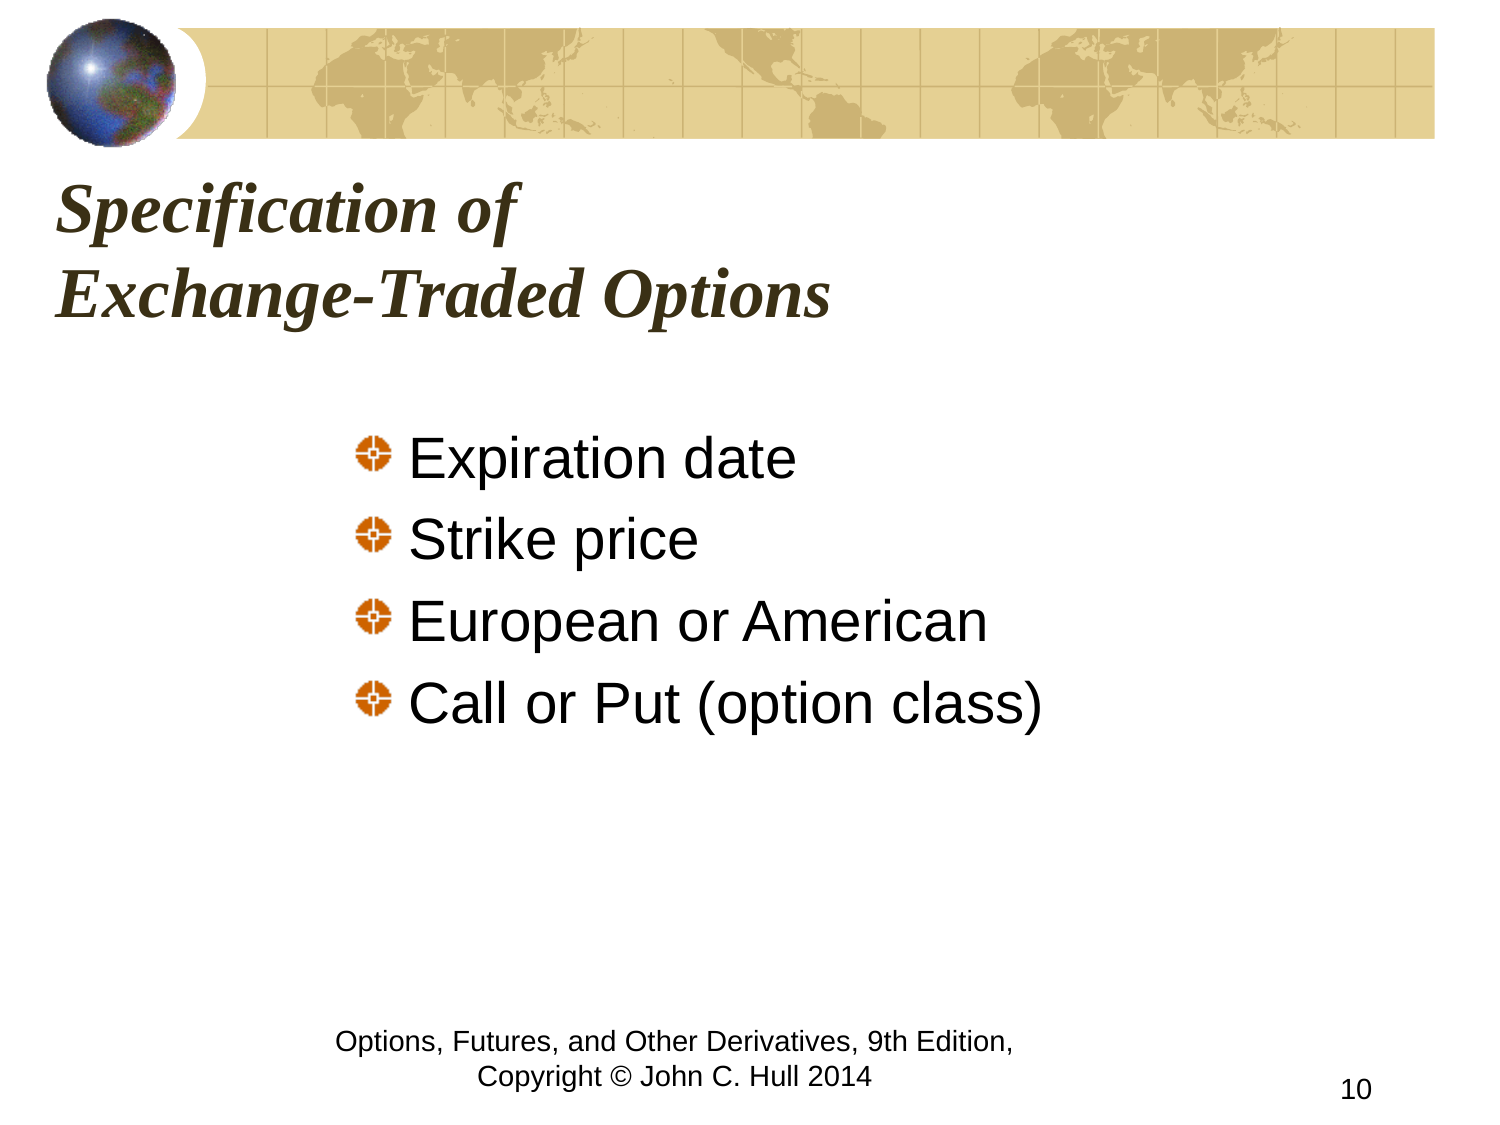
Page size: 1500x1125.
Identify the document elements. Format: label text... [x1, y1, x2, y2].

slide_number 10 [1074, 1037, 1388, 1113]
picture [352, 434, 394, 476]
picture [352, 515, 394, 557]
picture [42, 14, 190, 151]
picture [352, 679, 394, 721]
footer Options, Futures, and Other Derivatives, 9th Edition, Copyright © John C. Hull 2014 [262, 1024, 1088, 1101]
title Specification of Exchange-Traded Options [40, 152, 1316, 341]
picture [352, 597, 394, 639]
list Expiration date Strike price European or American Call or Put (option class) [337, 412, 1336, 1006]
